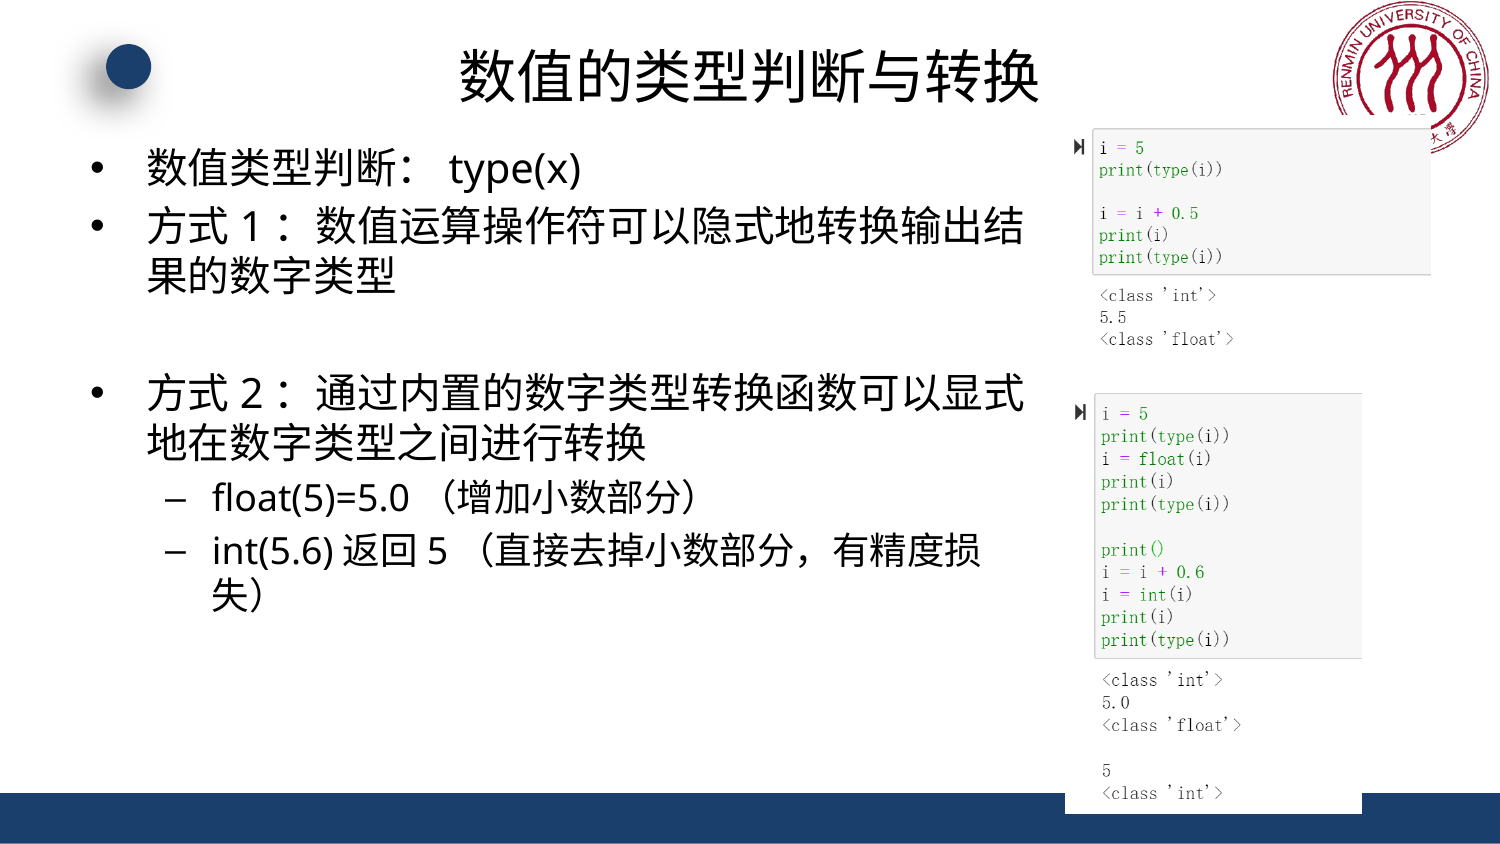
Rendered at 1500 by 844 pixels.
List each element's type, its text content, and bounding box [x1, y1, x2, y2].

picture [1067, 0, 1500, 356]
title 数值的类型判断与转换 [75, 33, 1425, 116]
list 数值类型判断：type(x) 方式1：数值运算操作符可以隐式地转换输出结果的数字类型 方式2：通过内置的数字类型转换函数可以显式地在数字类型之间进行转换 float(5)=5.0（增加小数部分） int(5.6)返回5（直接去掉小数部分，有精度损失） [75, 134, 1055, 781]
picture [1064, 381, 1362, 815]
